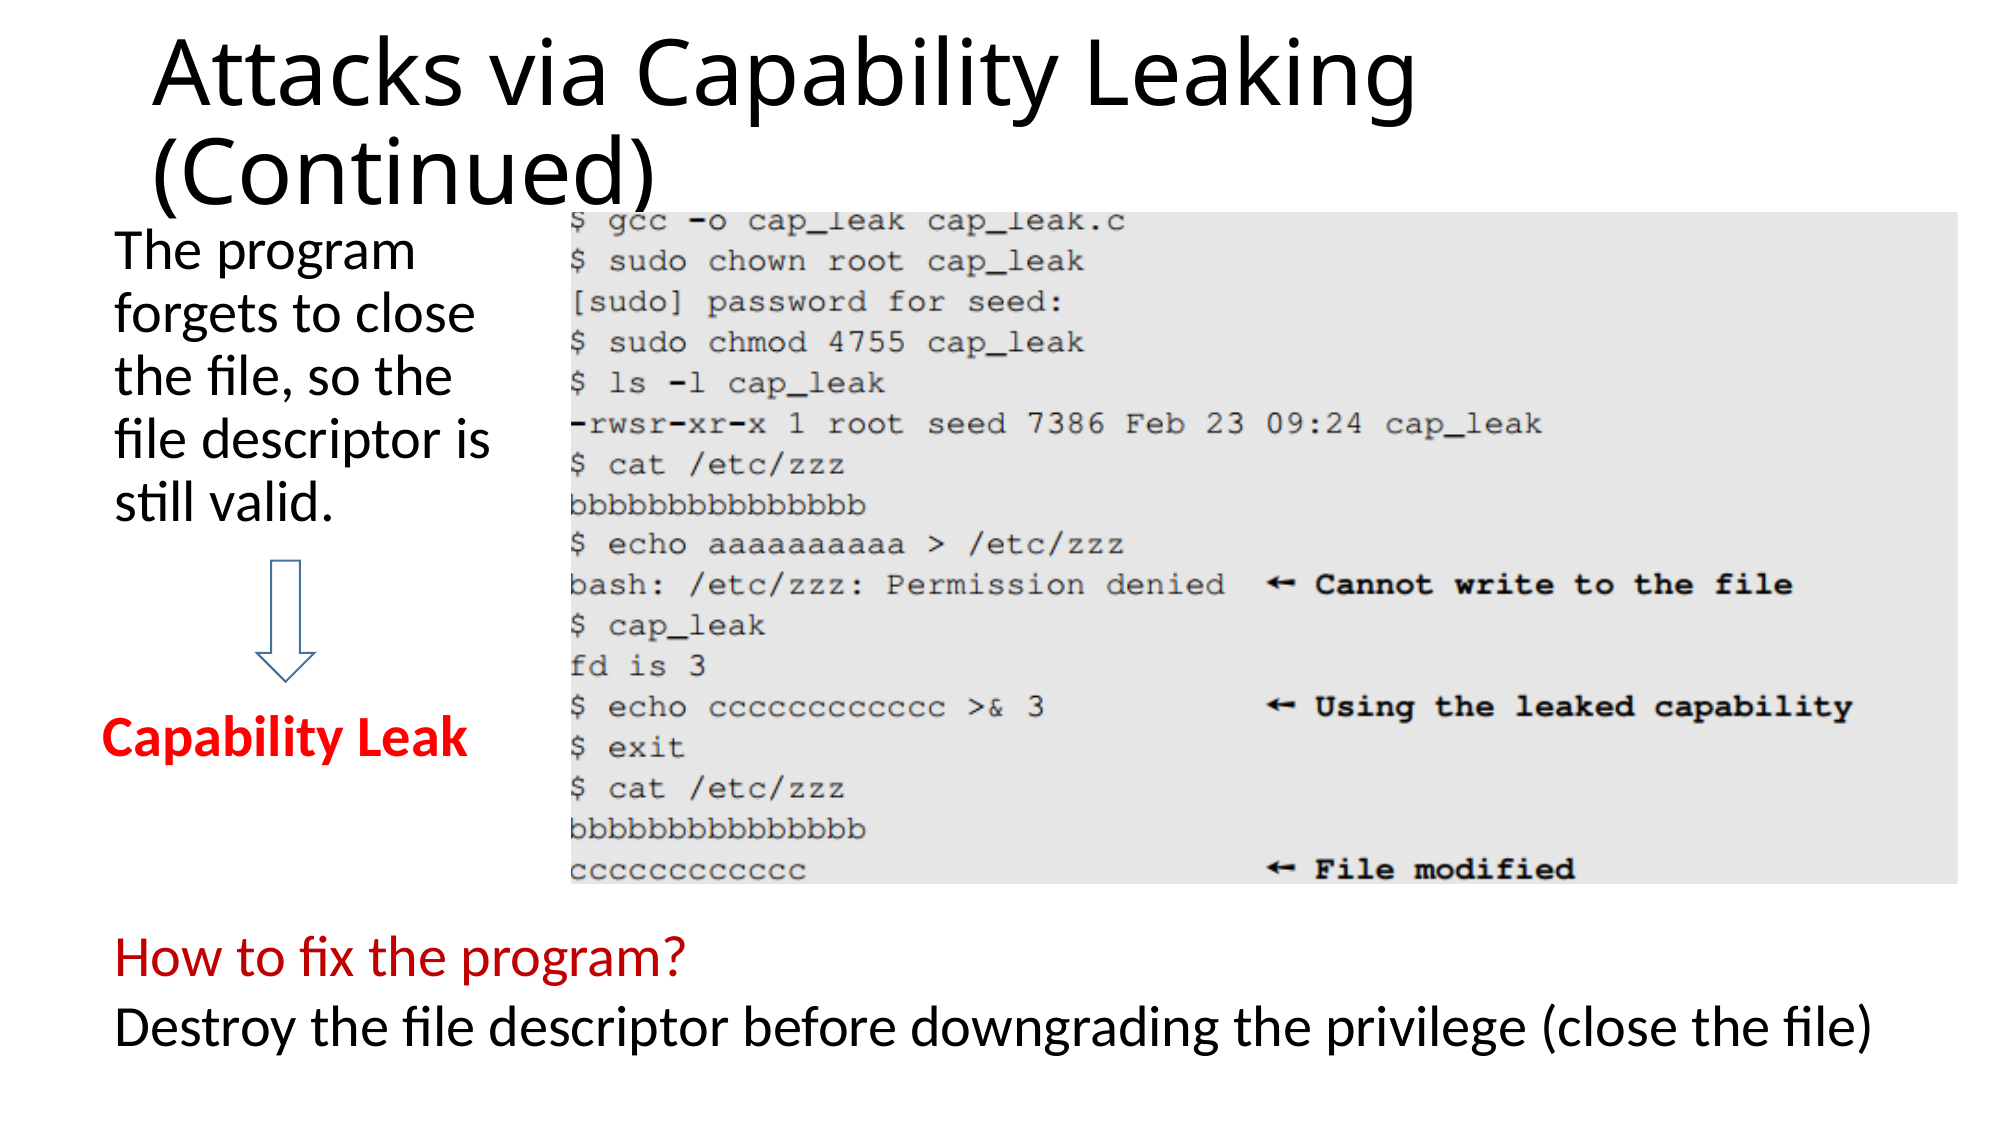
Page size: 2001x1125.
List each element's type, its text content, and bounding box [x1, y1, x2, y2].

picture [571, 211, 1959, 884]
title Attacks via Capability Leaking (Continued) [137, 41, 1863, 209]
text_box How to fix the program? Destroy the file descriptor before downgrading the privilege (close the file) [24, 910, 1958, 1065]
text_box Capability Leak [88, 690, 484, 776]
text_box [254, 559, 317, 684]
list The program forgets to close the file, so the file descriptor is still valid. [24, 212, 547, 575]
